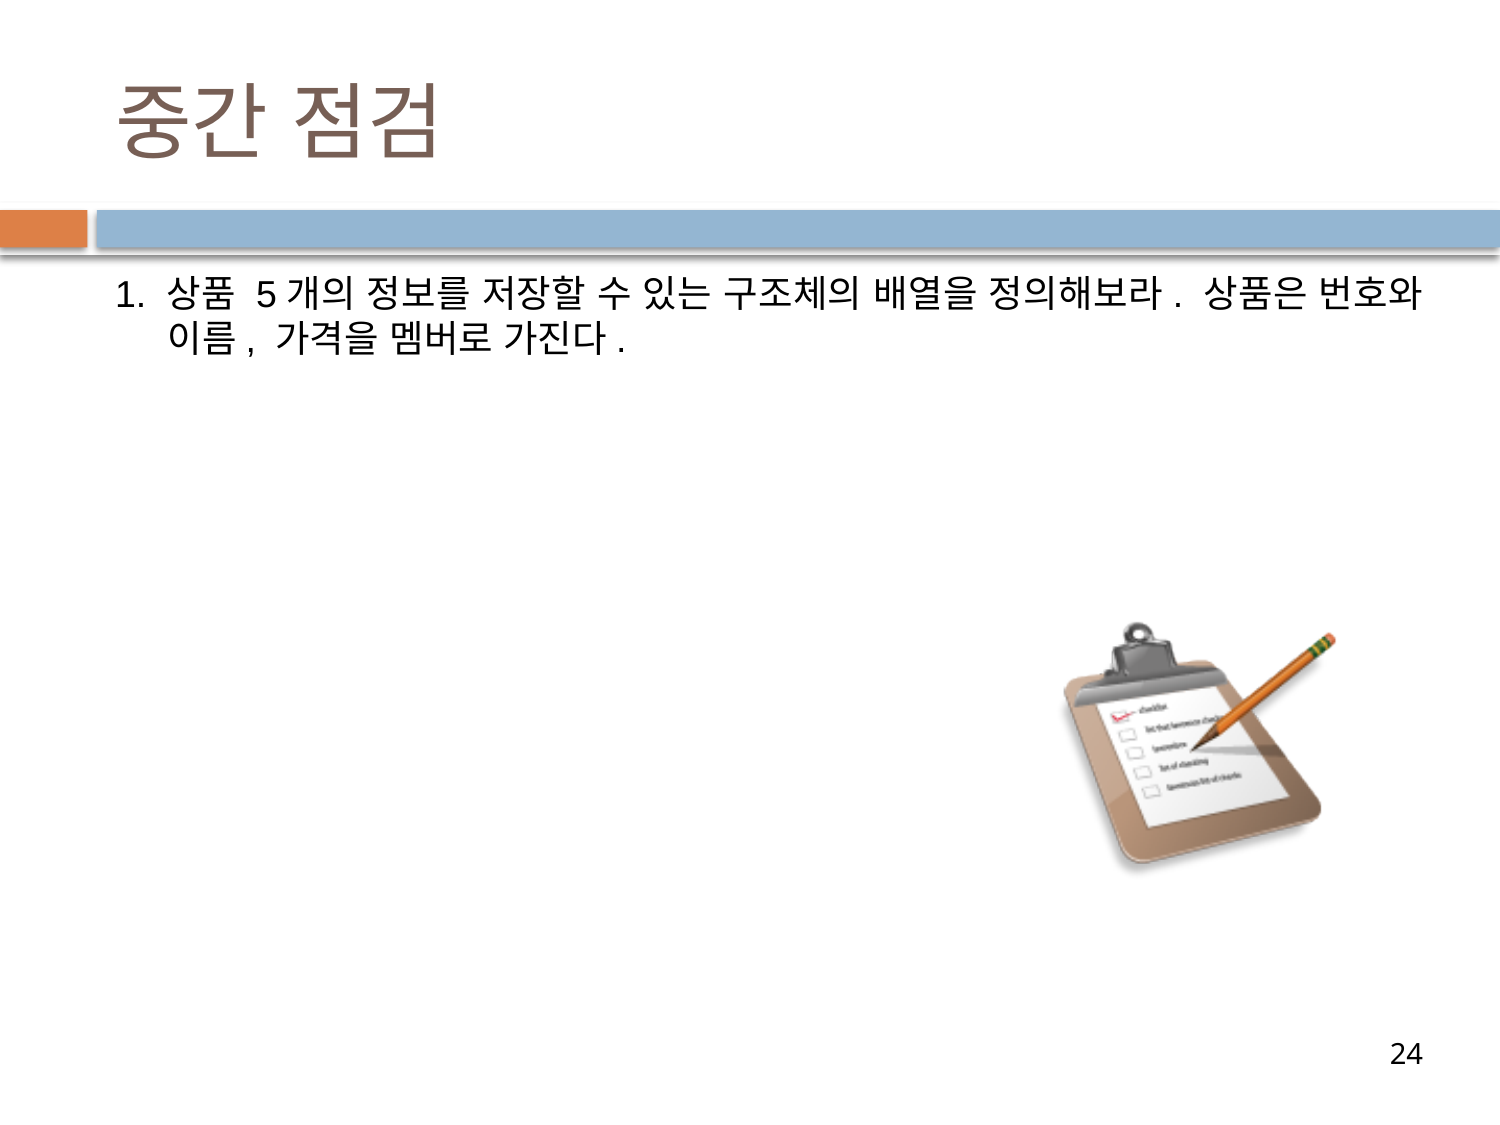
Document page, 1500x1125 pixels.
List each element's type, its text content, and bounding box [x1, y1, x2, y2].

list 1. 상품 5개의 정보를 저장할 수 있는 구조체의 배열을 정의해보라. 상품은 번호와 이름, 가격을 멤버로 가진다. [100, 499, 1438, 1000]
slide_number 24 [1021, 1024, 1438, 1085]
title 중간 점검 [100, 37, 1438, 200]
list 1. 상품 5개의 정보를 저장할 수 있는 구조체의 배열을 정의해보라. 상품은 번호와 이름, 가격을 멤버로 가진다. [100, 262, 1438, 498]
picture [1048, 588, 1349, 890]
